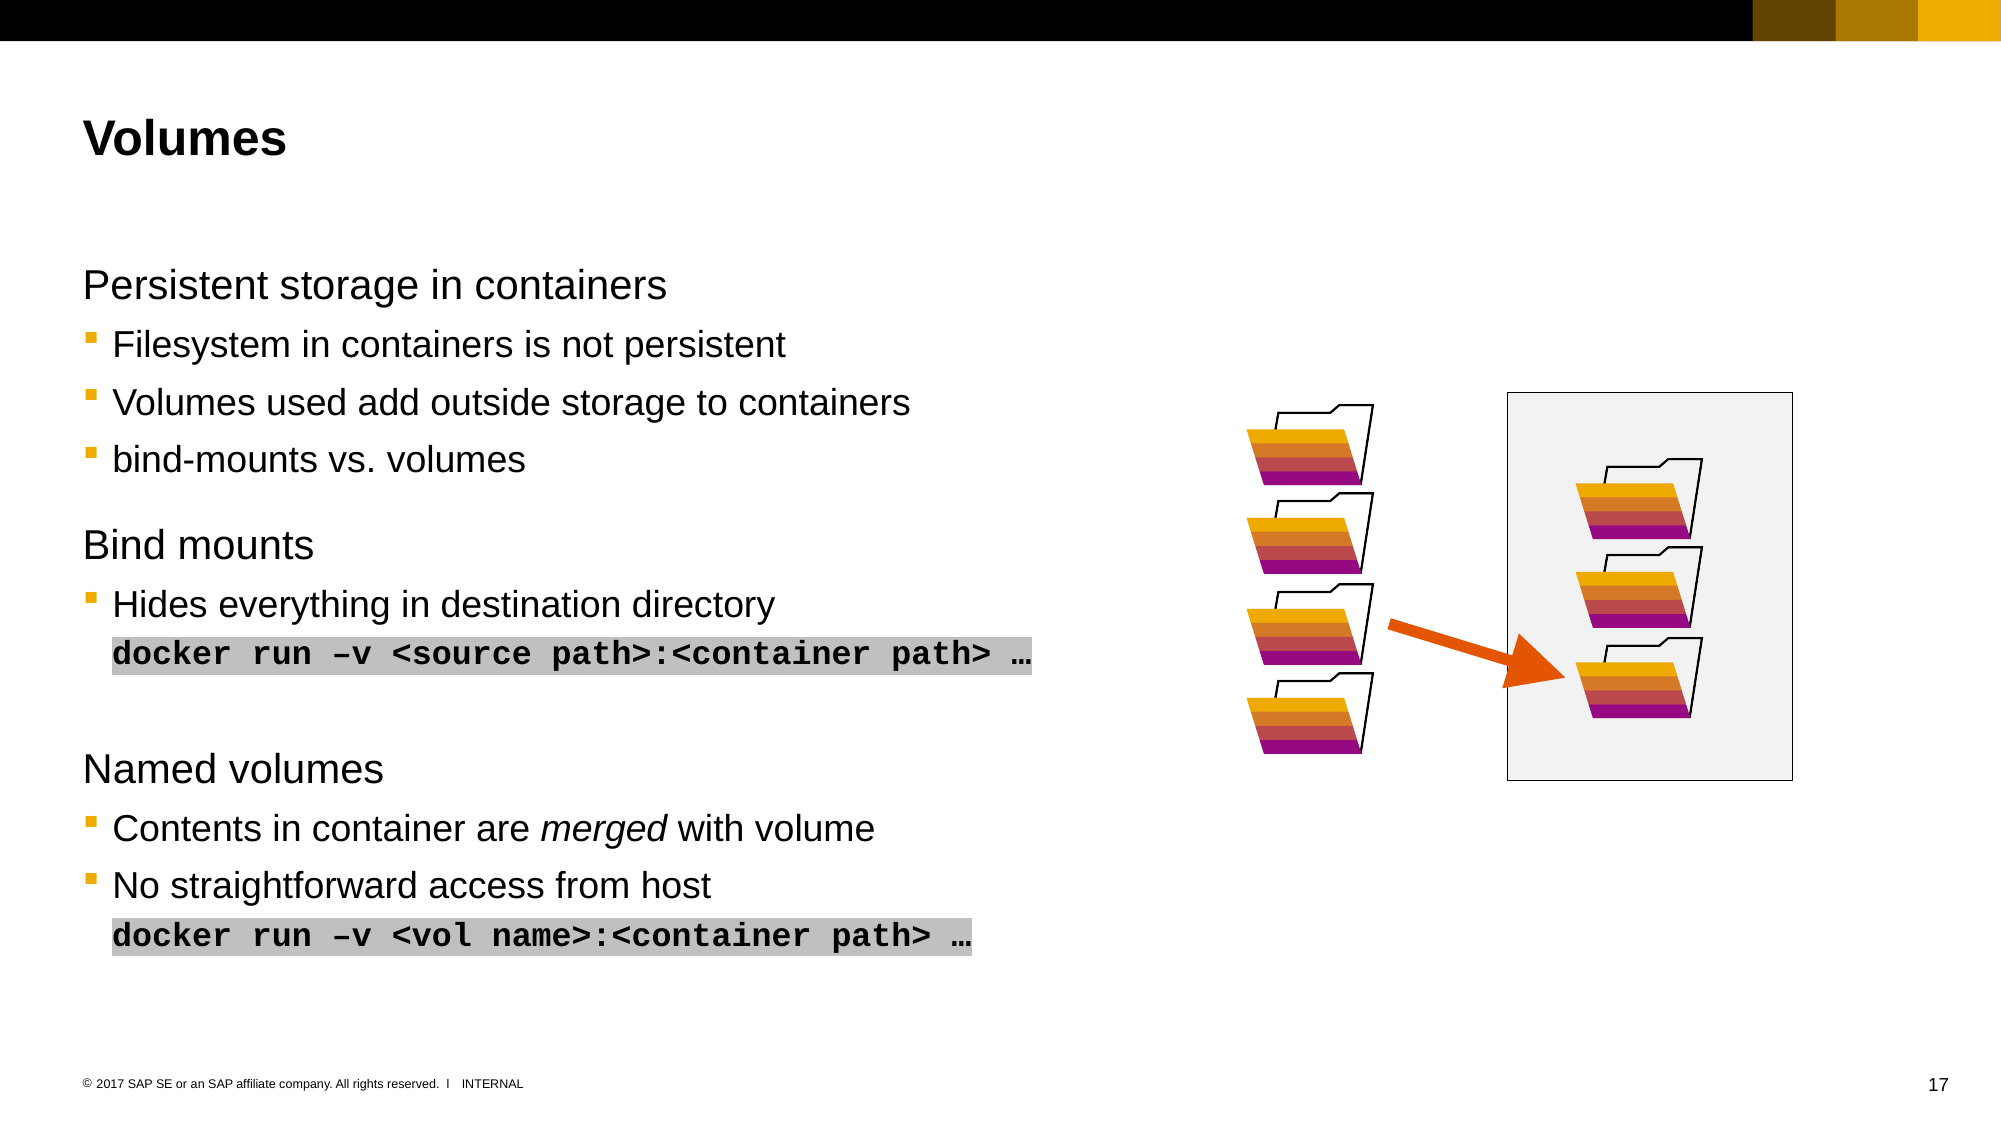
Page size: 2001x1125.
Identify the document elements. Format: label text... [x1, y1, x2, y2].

title Volumes [82, 104, 1918, 166]
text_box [1236, 368, 1793, 790]
list Persistent storage in containers Filesystem in containers is not persistent Volumes used add outside storage to containers bind-mounts vs. volumes Bind mounts Hides everything in destination directory docker run –v <source path>:<container path> … Named volumes Contents in container are merged with volume No straightforward access from host docker run –v <vol name>:<container path> … [82, 257, 1918, 952]
